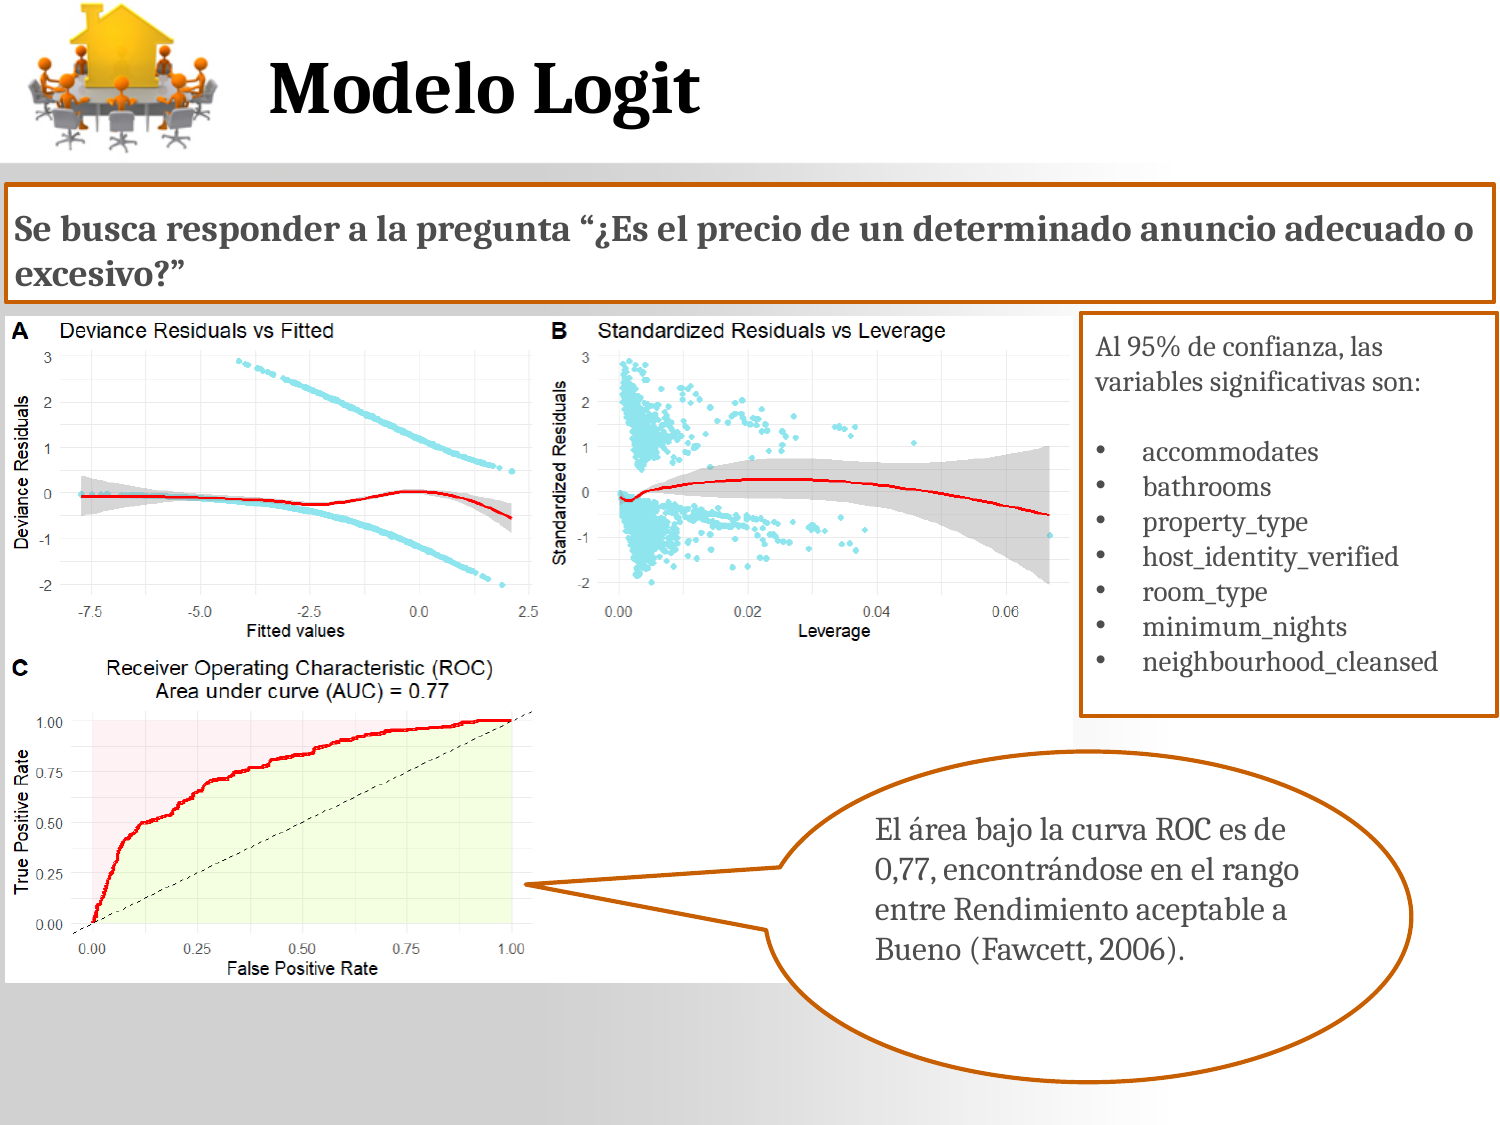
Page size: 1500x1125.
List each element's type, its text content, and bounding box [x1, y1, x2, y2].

text_box Se busca responder a la pregunta “¿Es el precio de un determinado anuncio adecuado o excesivo?” [0, 196, 1495, 301]
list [5, 315, 1073, 983]
text_box [1079, 311, 1499, 718]
title Modelo Logit [253, 41, 1471, 126]
text_box Al 95% de confianza, las variables significativas son: accommodates bathrooms property_type host_identity_verified room_type minimum_nights neighbourhood_cleansed [1080, 319, 1471, 685]
text_box [4, 182, 1496, 304]
text_box El área bajo la curva ROC es de 0,77, encontrándose en el rango entre Rendimiento aceptable a Bueno (Fawcett, 2006). [796, 749, 1414, 1085]
picture [0, 0, 1500, 1125]
